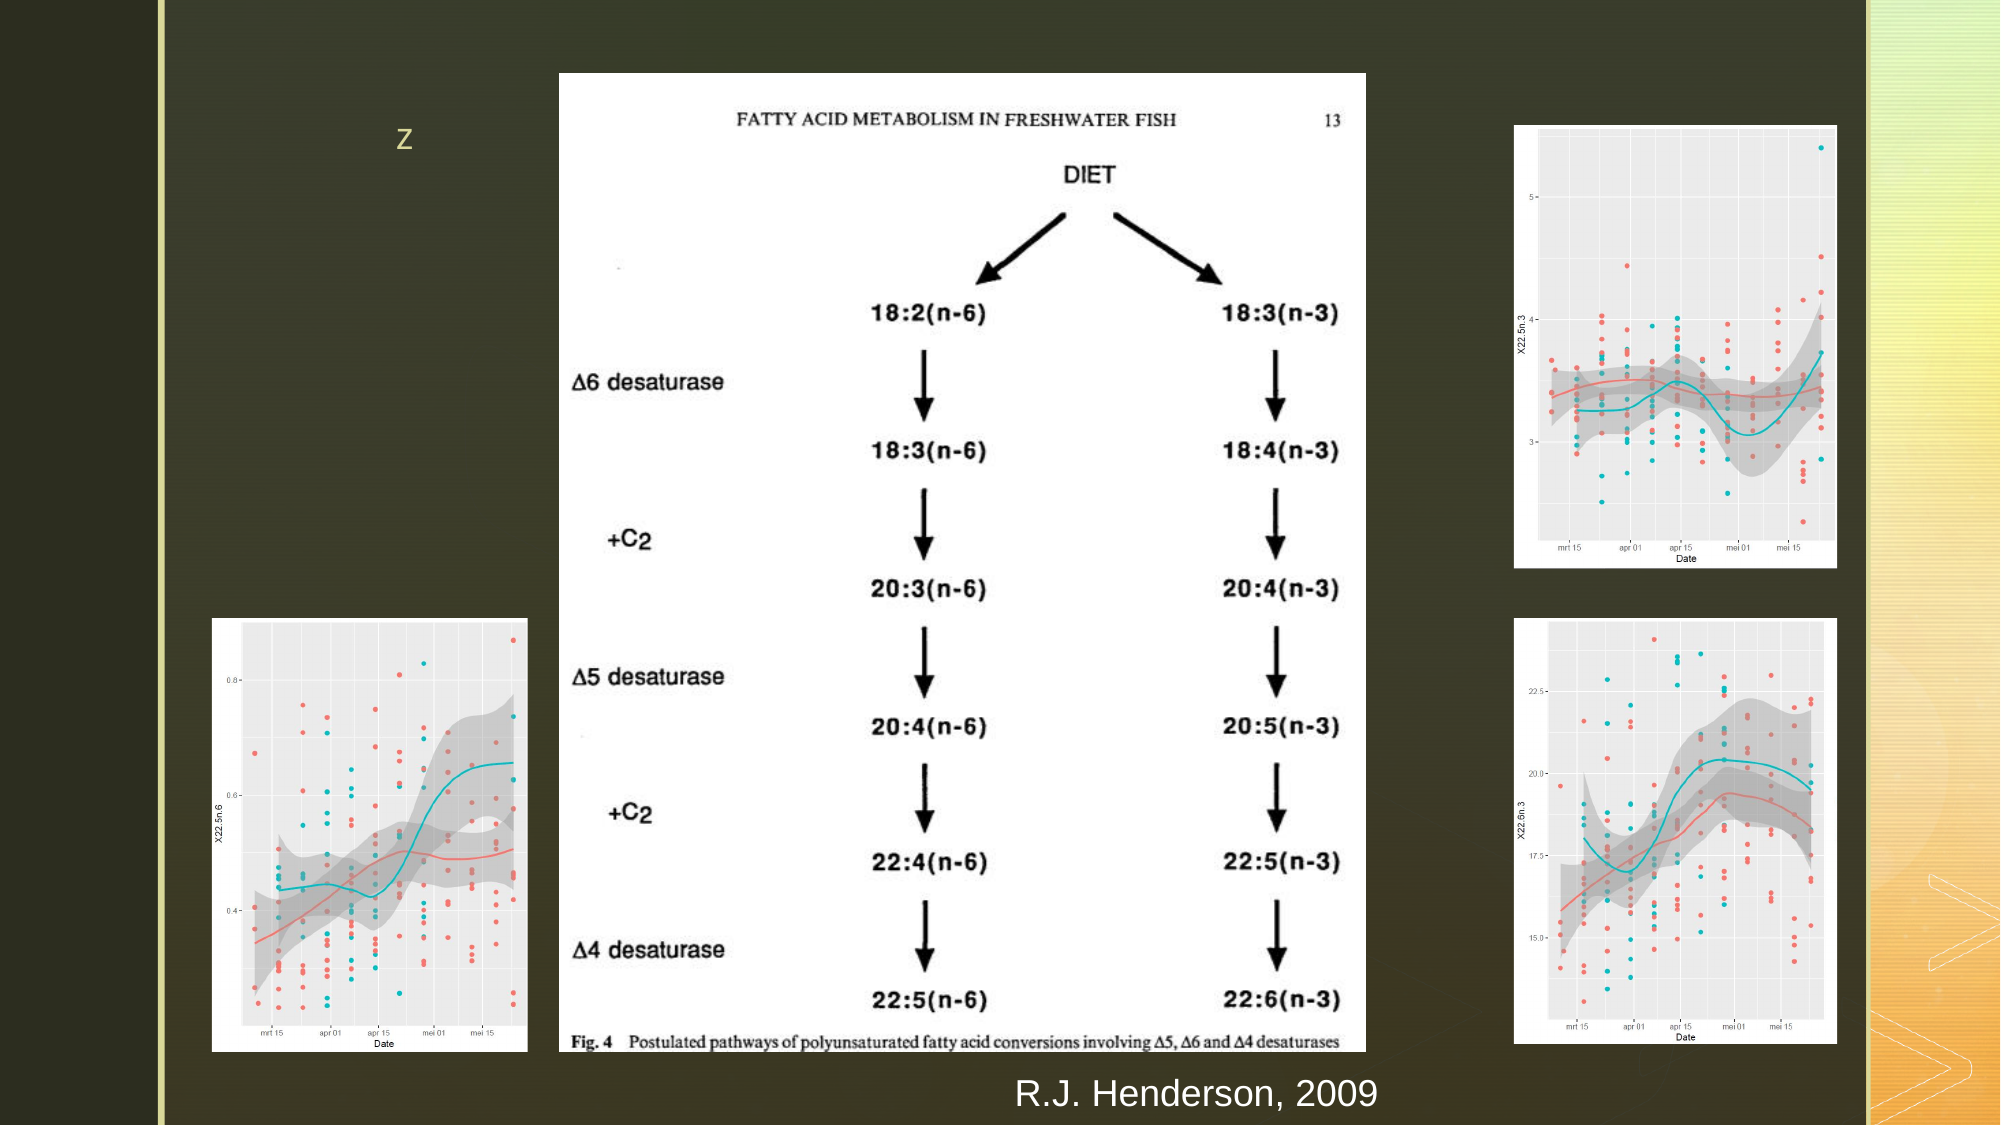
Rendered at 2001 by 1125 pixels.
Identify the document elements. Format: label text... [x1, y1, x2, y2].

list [559, 73, 1366, 1052]
text_box R.J. Henderson, 2009 [999, 1061, 1694, 1122]
picture [1871, 0, 2001, 1125]
picture [1513, 617, 1838, 1044]
picture [211, 617, 528, 1052]
picture [1513, 124, 1838, 569]
